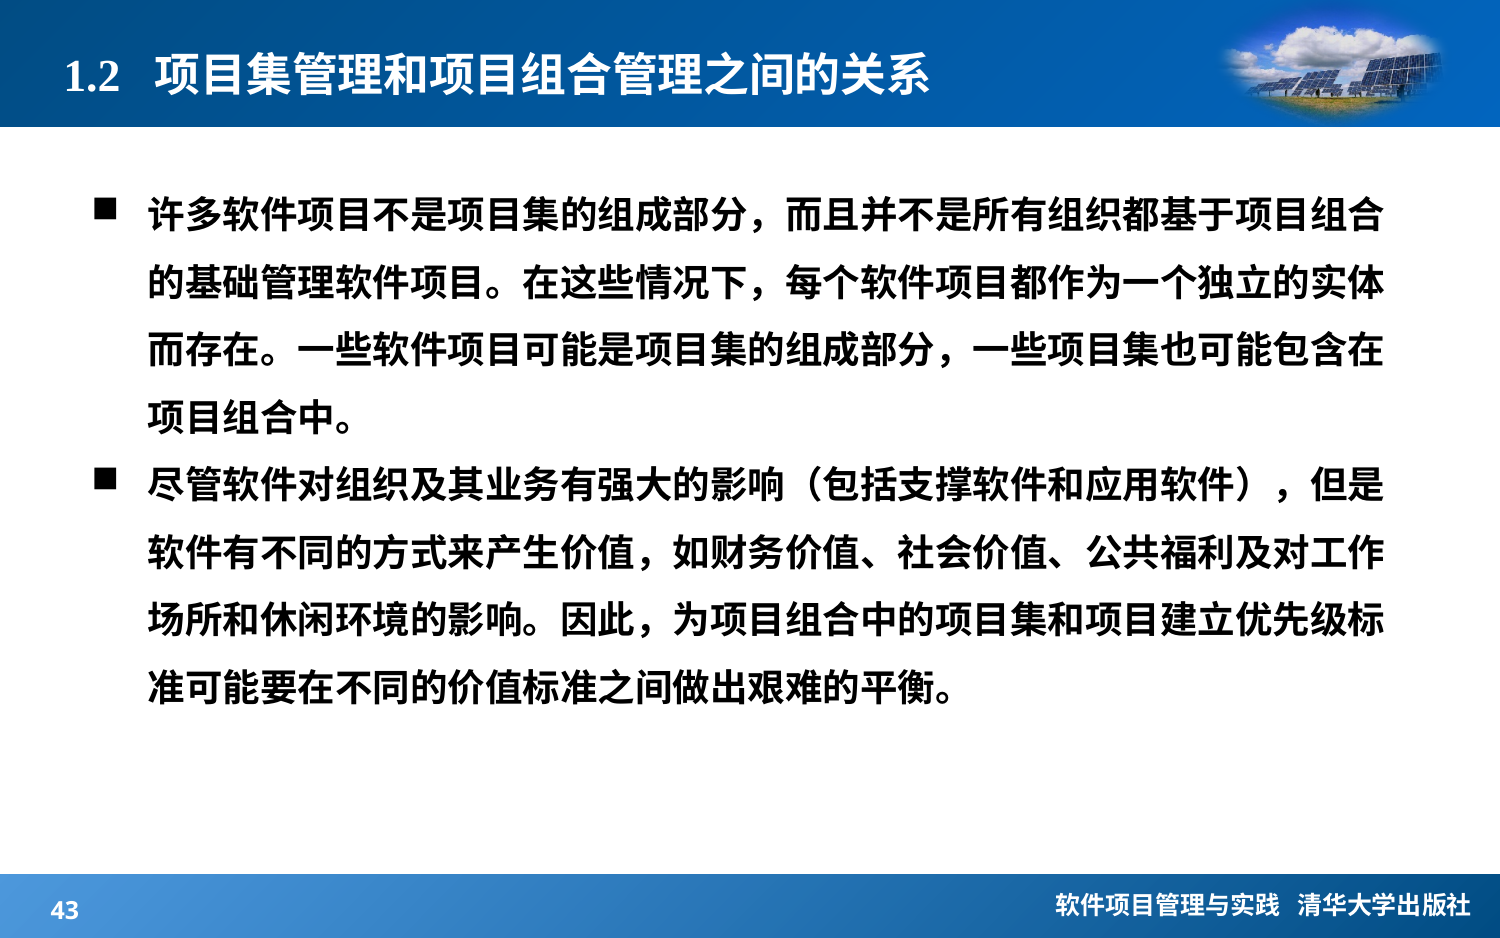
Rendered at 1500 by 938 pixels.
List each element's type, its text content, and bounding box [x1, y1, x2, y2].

picture [1233, 6, 1433, 113]
title 1.2 项目集管理和项目组合管理之间的关系 [48, 19, 1005, 127]
text_box 许多软件项目不是项目集的组成部分，而且并不是所有组织都基于项目组合的基础管理软件项目。在这些情况下，每个软件项目都作为一个独立的实体而存在。一些软件项目可能是项目集的组成部分，一些项目集也可能包含在项目组合中。 尽管软件对组织及其业务有强大的影响（包括支撑软件和应用软件），但是软件有不同的方式来产生价值，如财务价值、社会价值、公共福利及对工作场所和休闲环境的影响。因此，为项目组合中的项目集和项目建立优先级标准可能要在不同的价值标准之间做出艰难的平衡。 [76, 161, 1424, 748]
